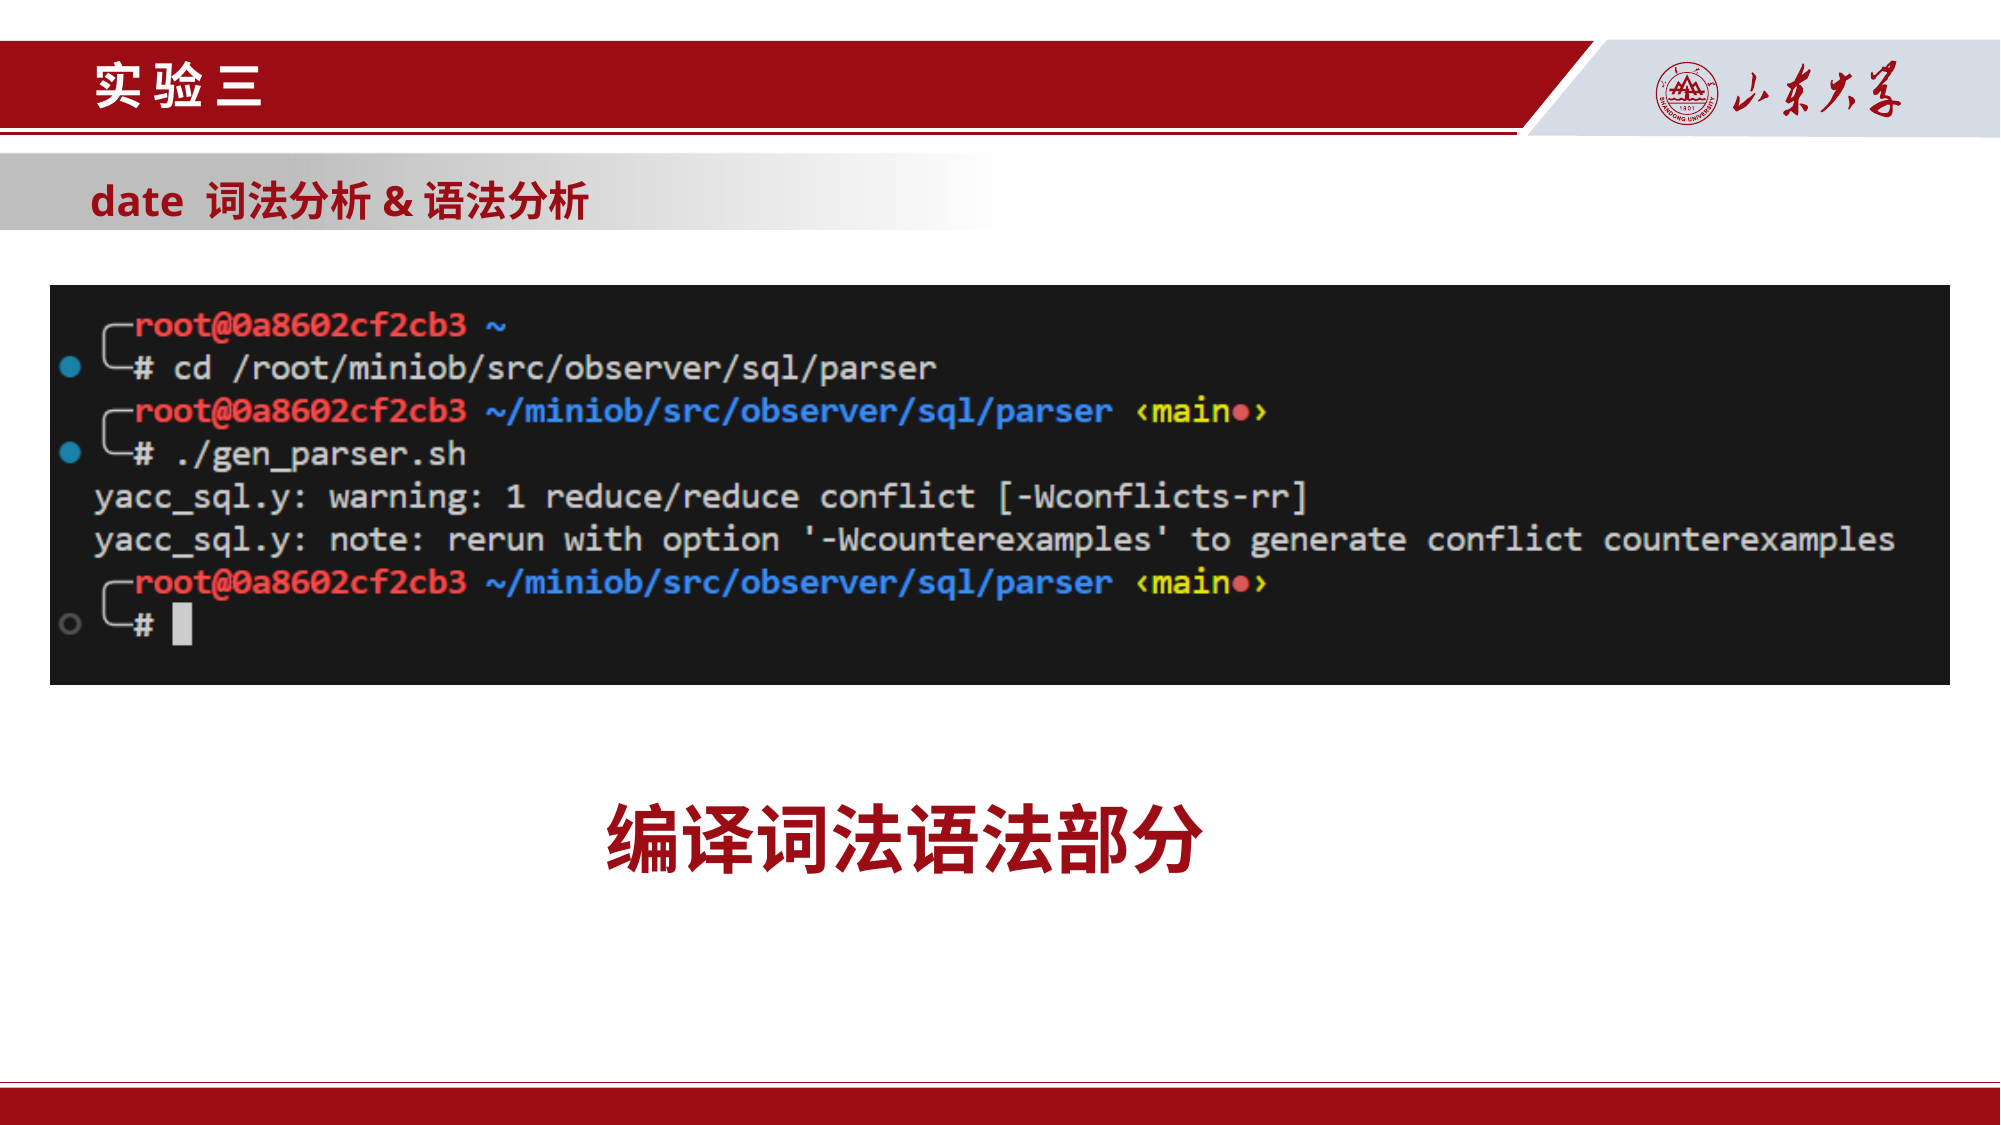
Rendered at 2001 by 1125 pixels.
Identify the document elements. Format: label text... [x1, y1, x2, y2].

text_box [0, 142, 1522, 230]
text_box 编译词法语法部分 [590, 740, 1591, 891]
text_box 实验三 [78, 42, 1285, 135]
picture [50, 285, 1950, 685]
